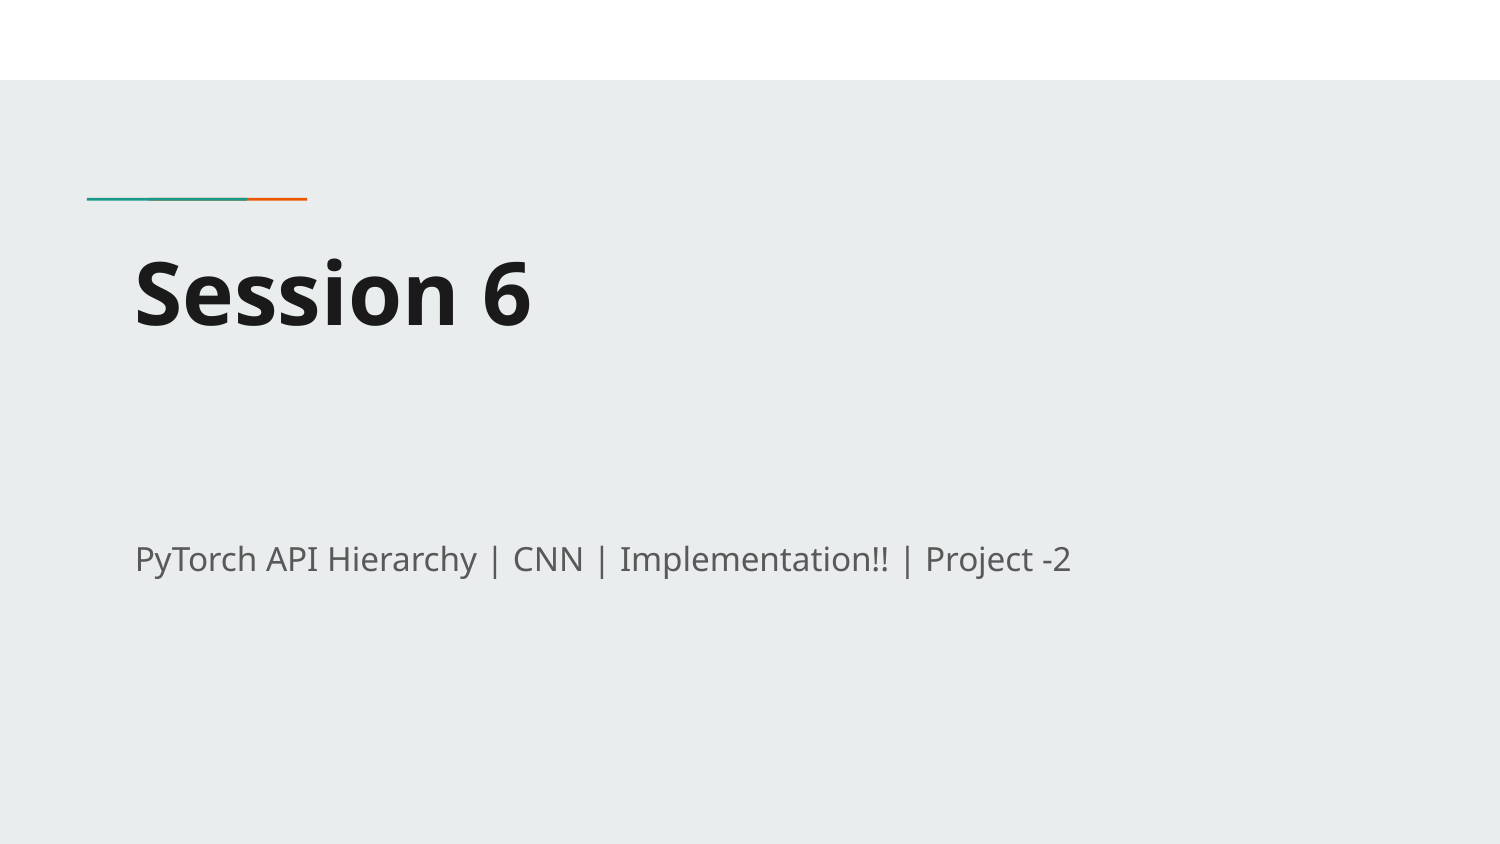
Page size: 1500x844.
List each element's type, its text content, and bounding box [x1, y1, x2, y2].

title Session 6 [119, 216, 1381, 490]
subtitle PyTorch API Hierarchy | CNN | Implementation!! | Project -2 [119, 520, 1381, 610]
